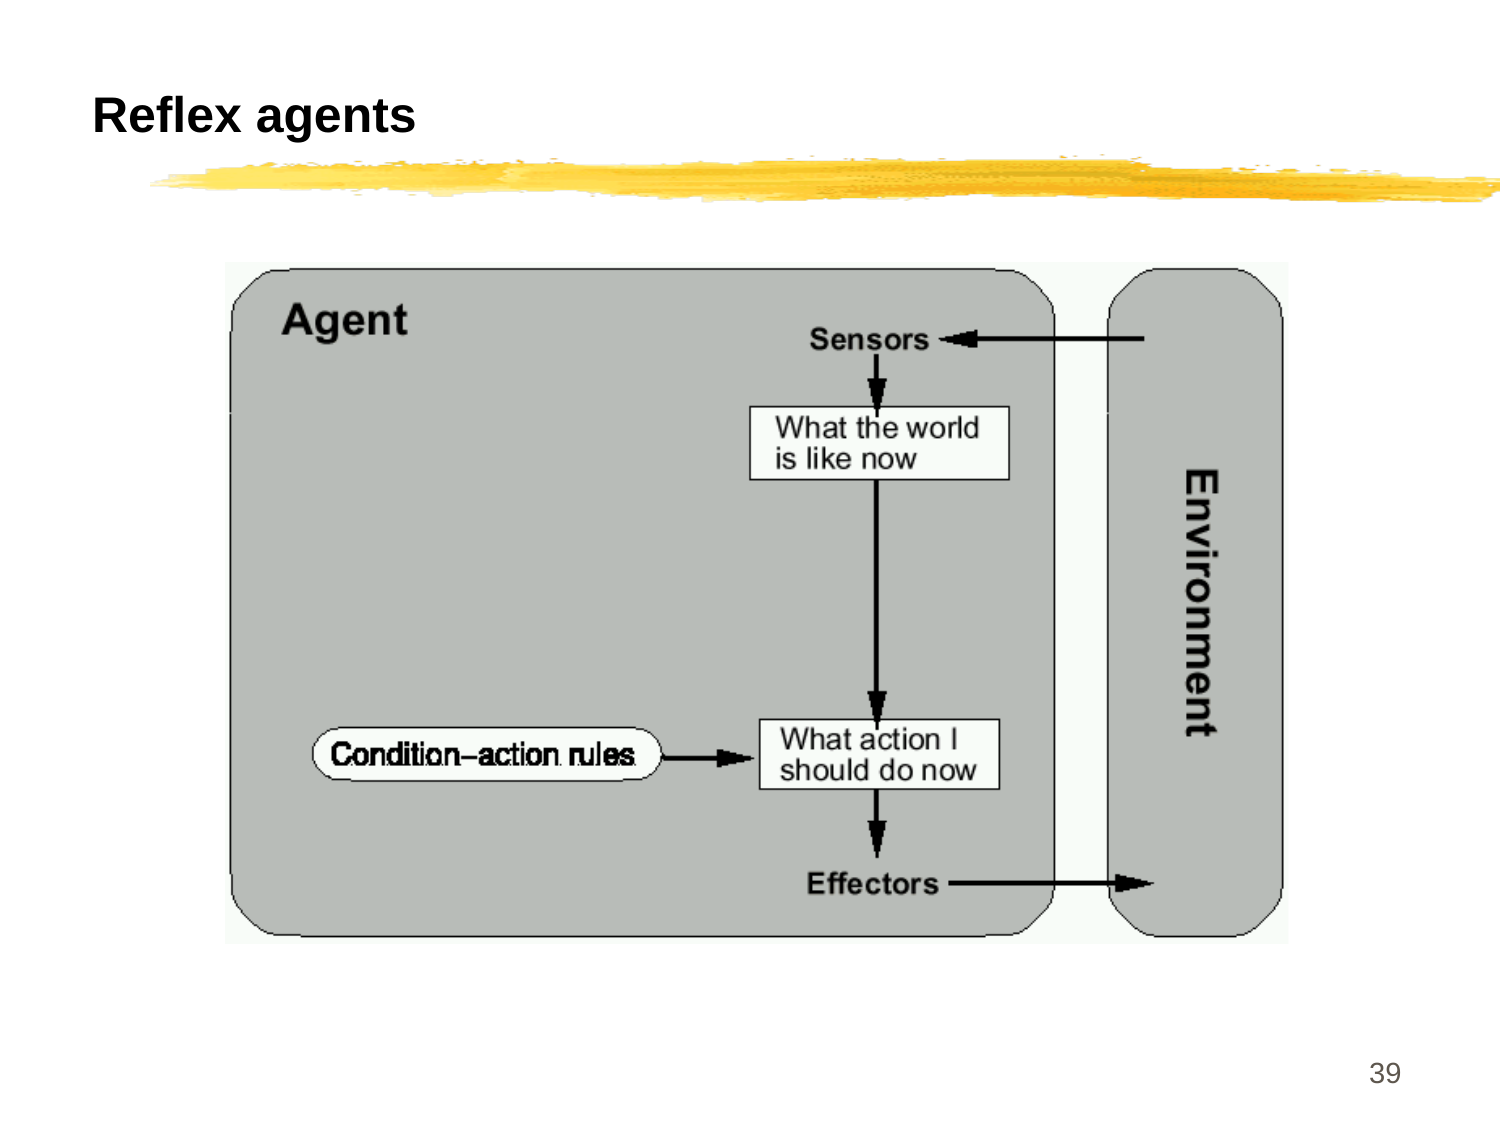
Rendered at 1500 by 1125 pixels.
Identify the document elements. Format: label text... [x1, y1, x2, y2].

picture [224, 262, 1300, 944]
picture [150, 149, 1500, 213]
slide_number 39 [1103, 1021, 1417, 1098]
title Reflex agents [76, 37, 1415, 151]
